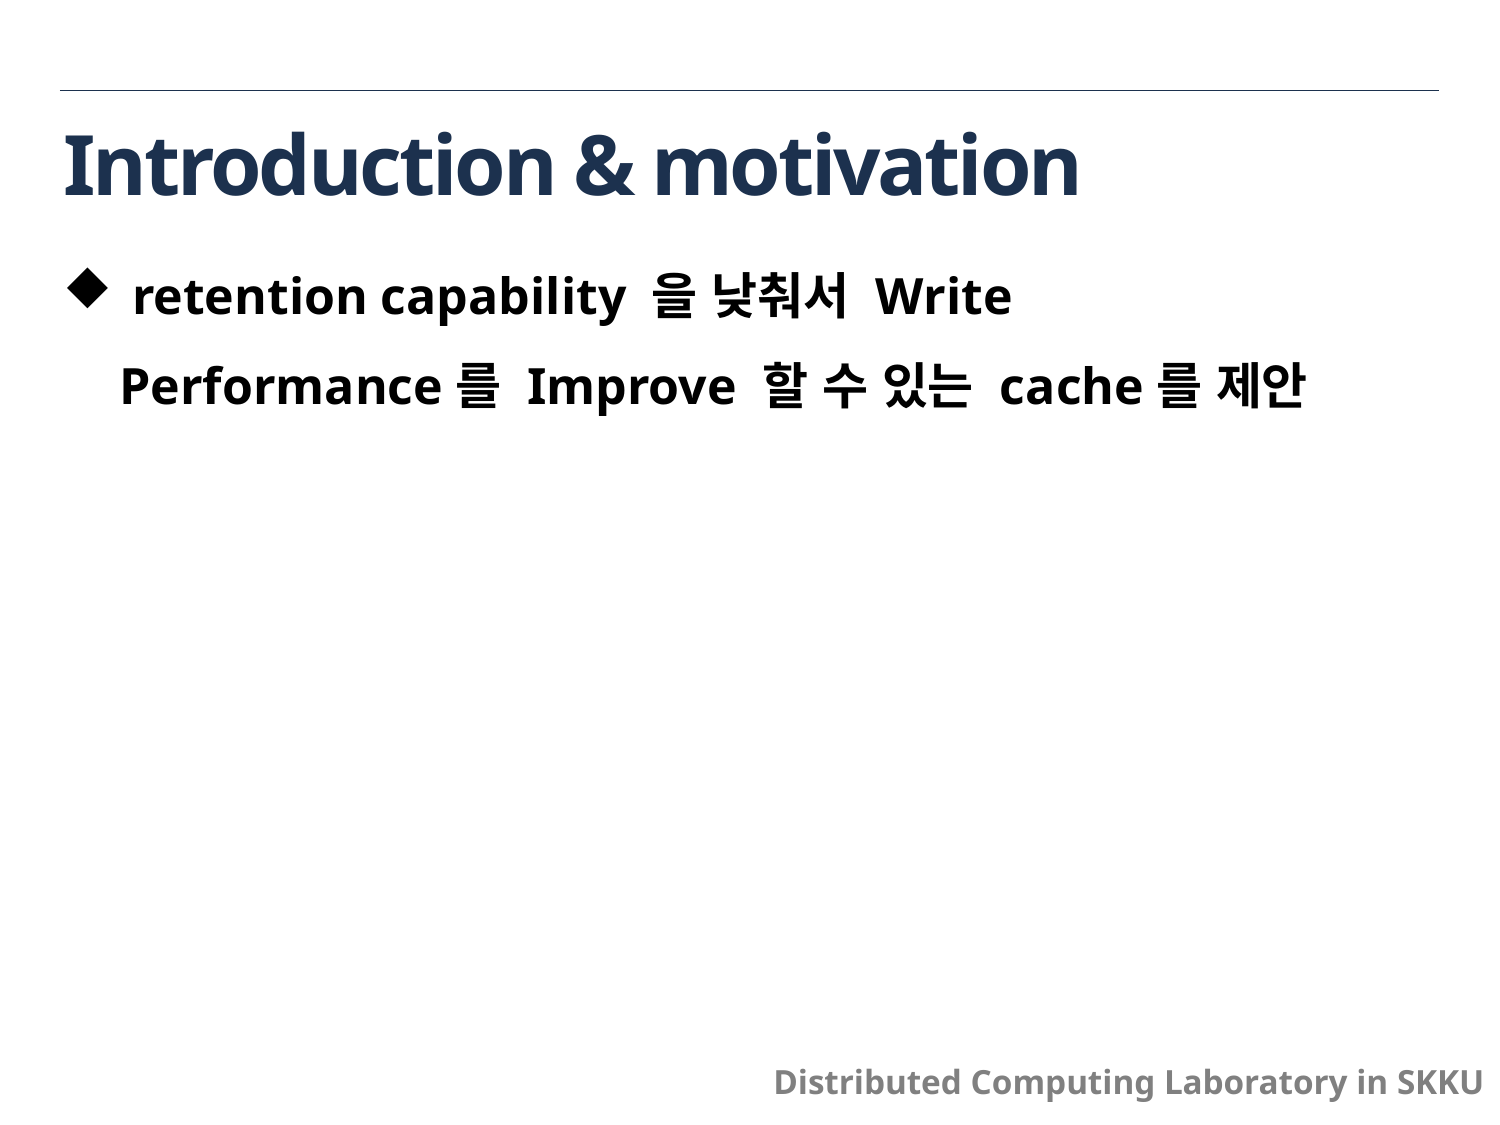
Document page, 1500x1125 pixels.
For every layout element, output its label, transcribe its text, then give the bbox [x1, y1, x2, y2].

text_box Distributed Computing Laboratory in SKKU [758, 1053, 1500, 1116]
title Introduction & motivation [48, 114, 1476, 211]
text_box retention capability 을 낮춰서 Write Performance를 Improve 할 수 있는 cache를 제안 [48, 227, 1333, 1054]
